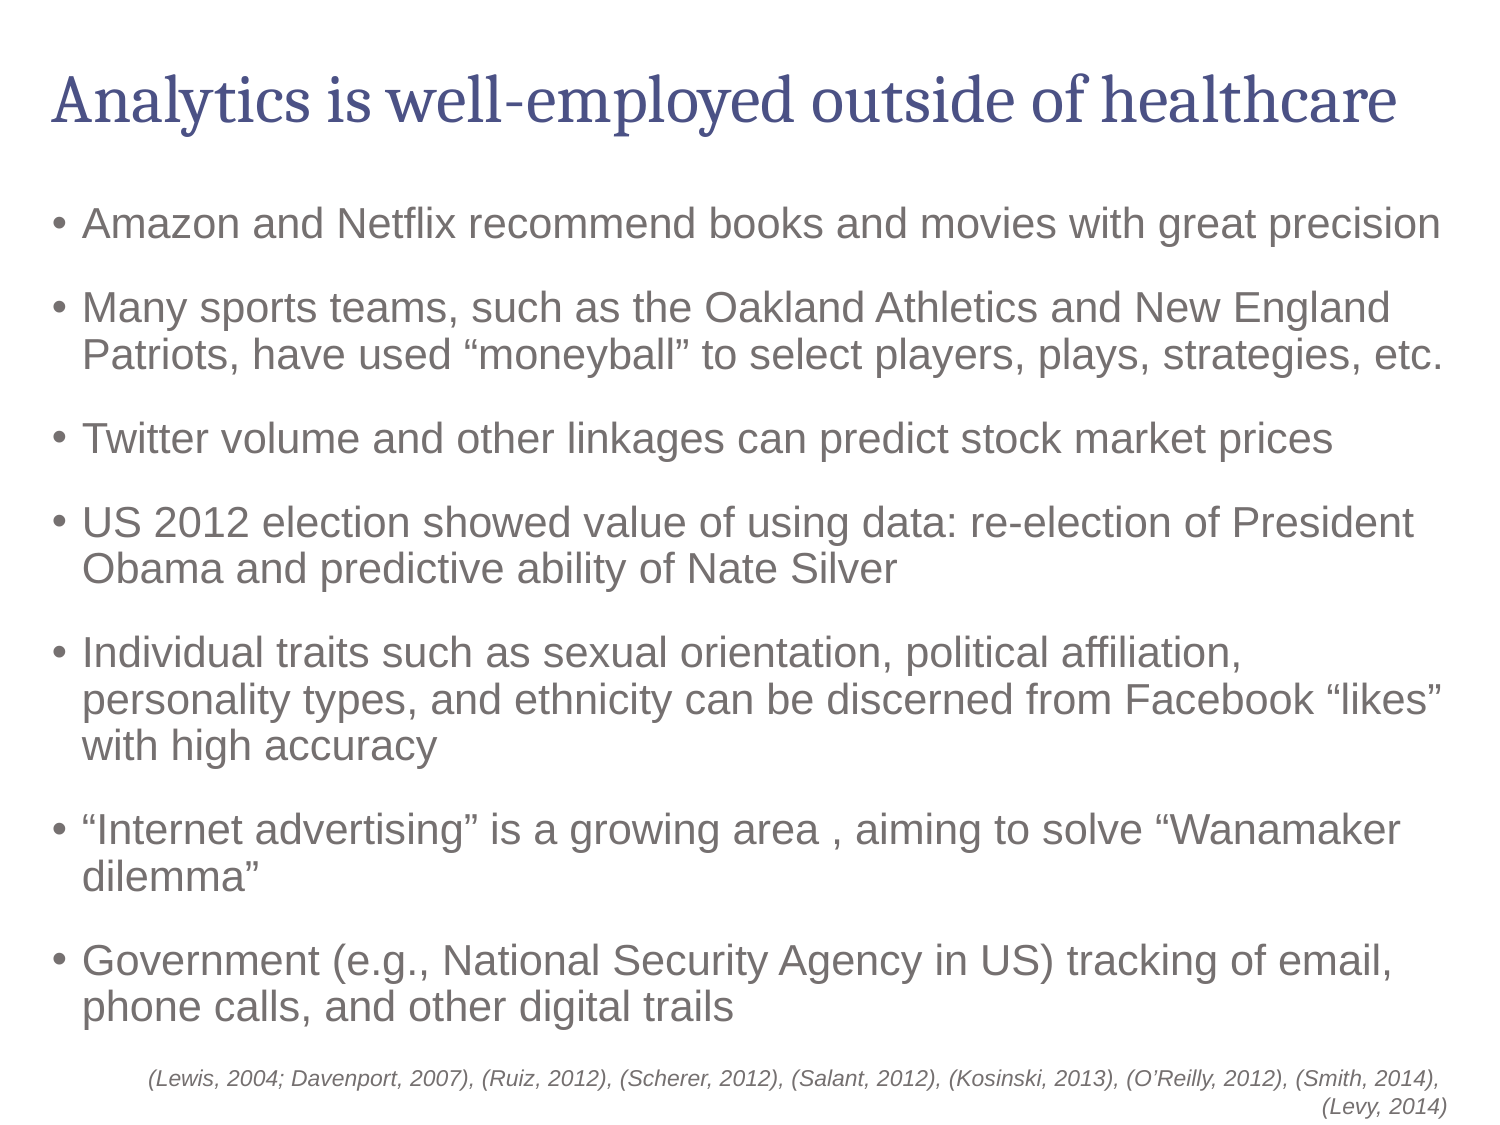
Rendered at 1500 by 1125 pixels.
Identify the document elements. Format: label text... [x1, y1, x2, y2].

list (Lewis, 2004; Davenport, 2007), (Ruiz, 2012), (Scherer, 2012), (Salant, 2012), (Kosinski, 2013), (O’Reilly, 2012), (Smith, 2014), (Levy, 2014) [36, 1056, 1464, 1113]
list Amazon and Netflix recommend books and movies with great precision Many sports teams, such as the Oakland Athletics and New England Patriots, have used “moneyball” to select players, plays, strategies, etc. Twitter volume and other linkages can predict stock market prices US 2012 election showed value of using data: re-election of President Obama and predictive ability of Nate Silver Individual traits such as sexual orientation, political affiliation, personality types, and ethnicity can be discerned from Facebook “likes” with high accuracy “Internet advertising” is a growing area , aiming to solve “Wanamaker dilemma” Government (e.g., National Security Agency in US) tracking of email, phone calls, and other digital trails [36, 194, 1464, 1056]
title Analytics is well-employed outside of healthcare [36, 25, 1464, 175]
